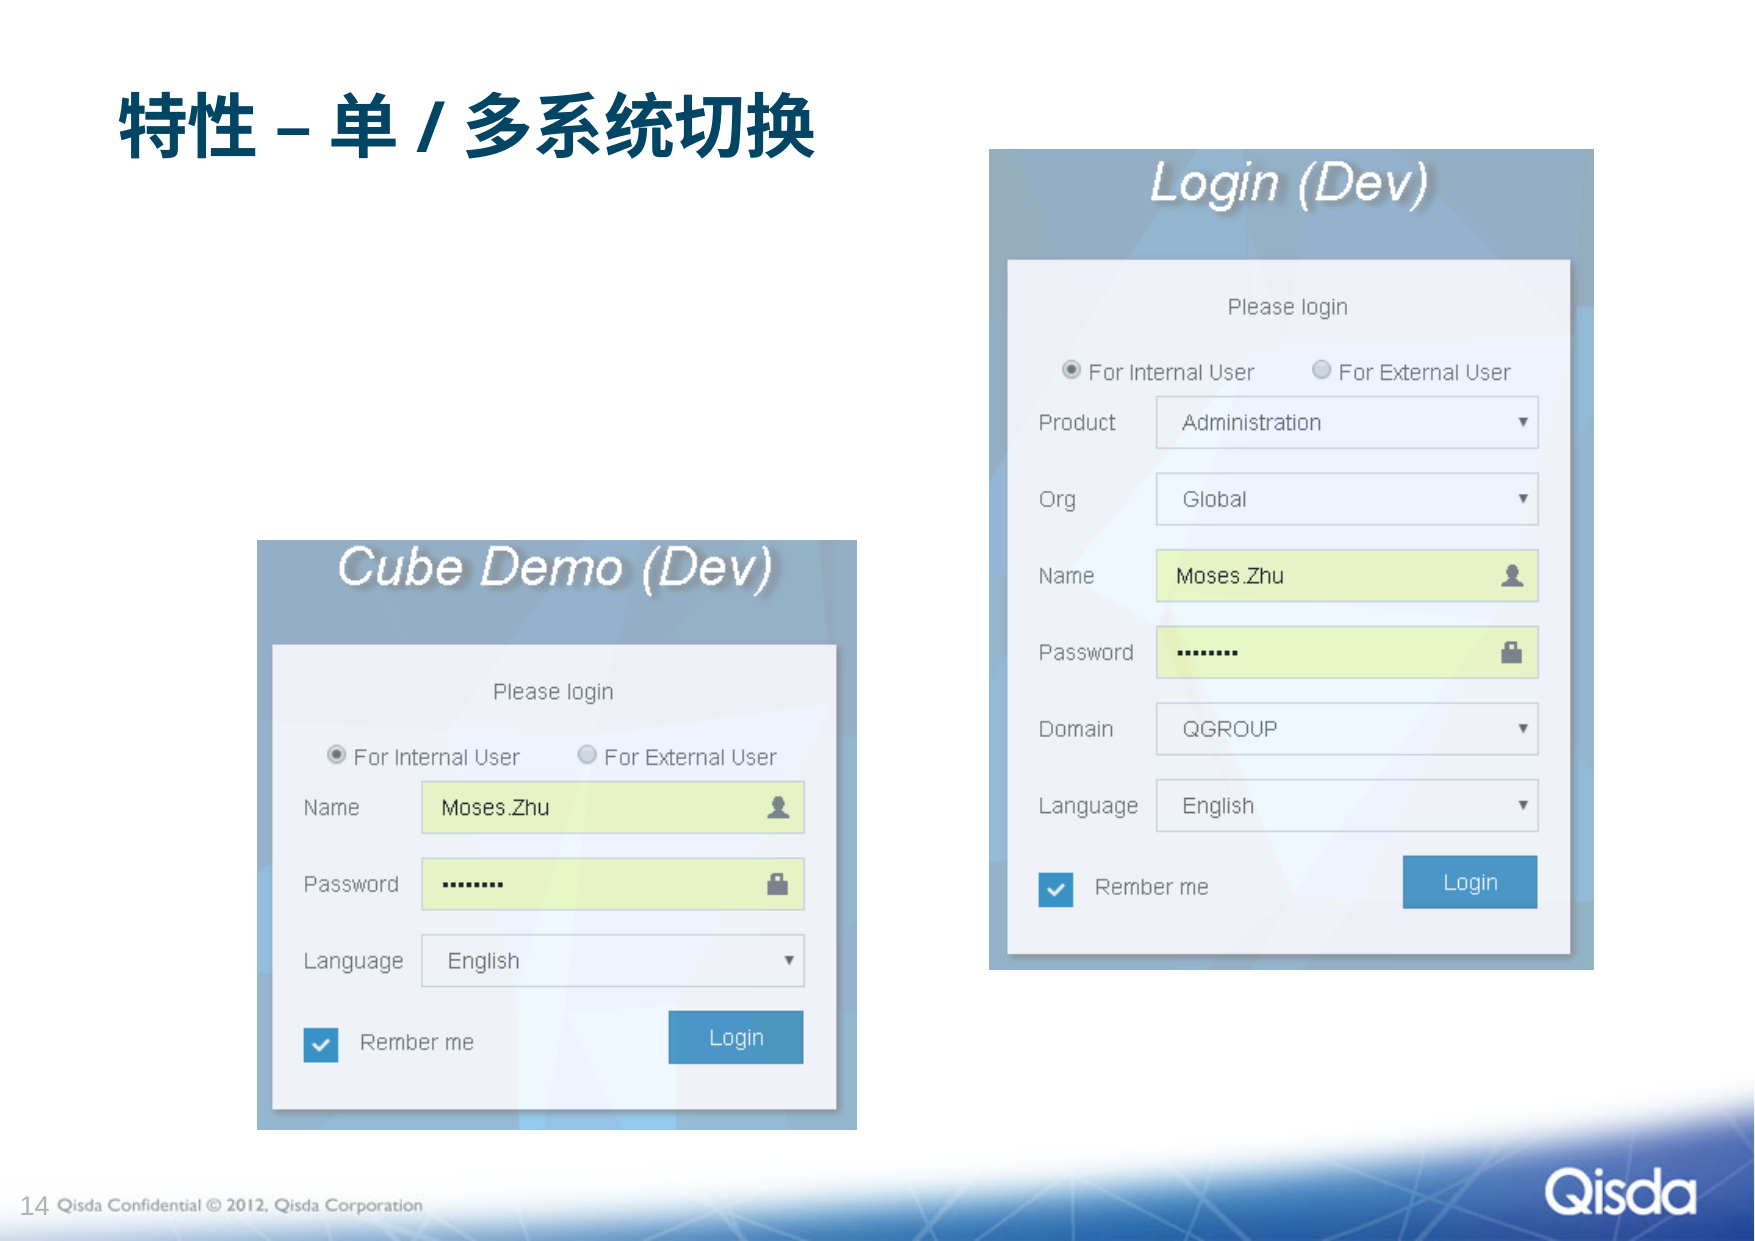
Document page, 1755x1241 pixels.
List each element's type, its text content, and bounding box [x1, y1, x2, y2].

text_box [47, 224, 1665, 993]
slide_number 14 [0, 1181, 70, 1237]
picture [0, 0, 1755, 1241]
text_box 特性 – 单/多系统切换 [102, 71, 1461, 178]
